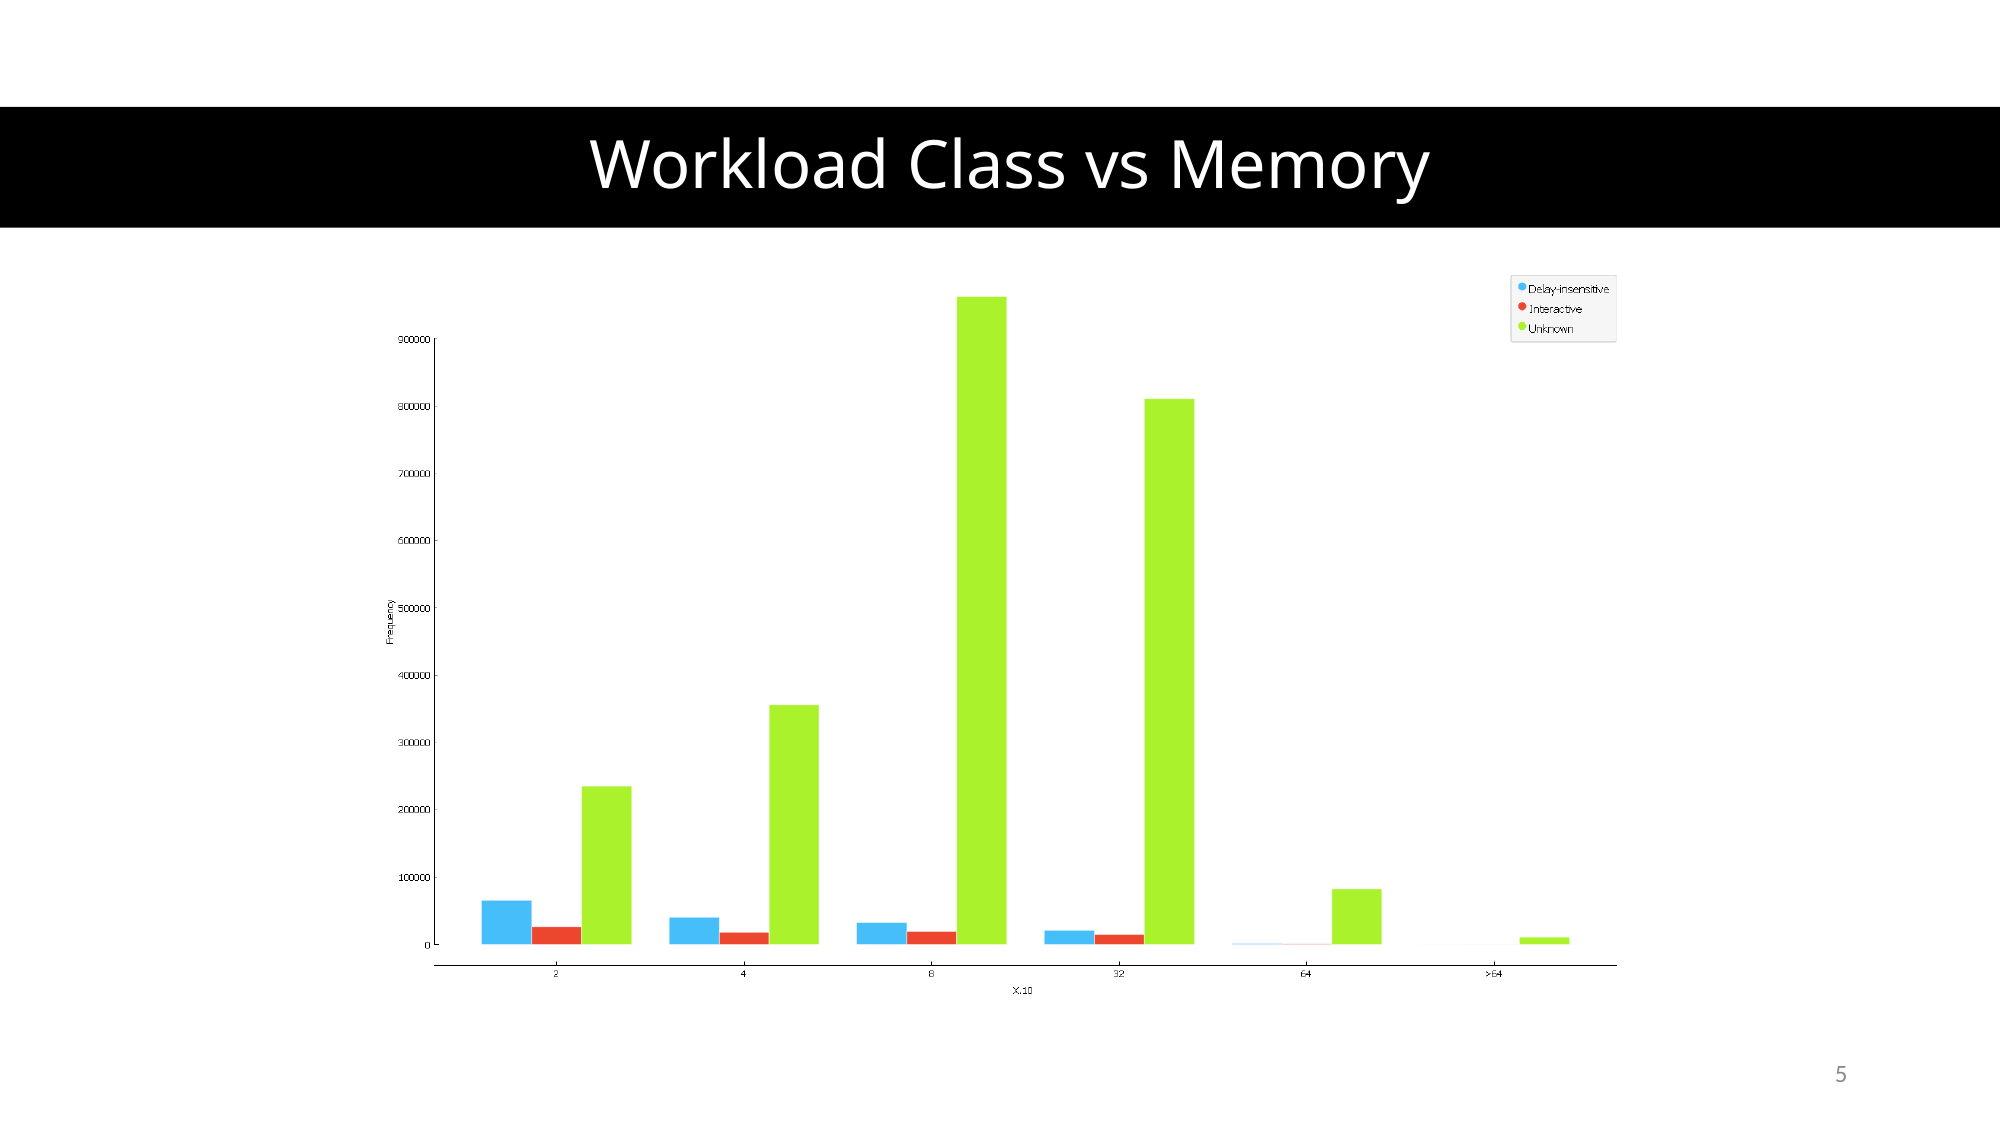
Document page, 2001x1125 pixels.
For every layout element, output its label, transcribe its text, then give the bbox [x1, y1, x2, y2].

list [383, 274, 1617, 996]
text_box [0, 106, 2000, 229]
title Workload Class vs Memory [91, 105, 1931, 228]
slide_number 5 [1412, 1042, 1863, 1103]
